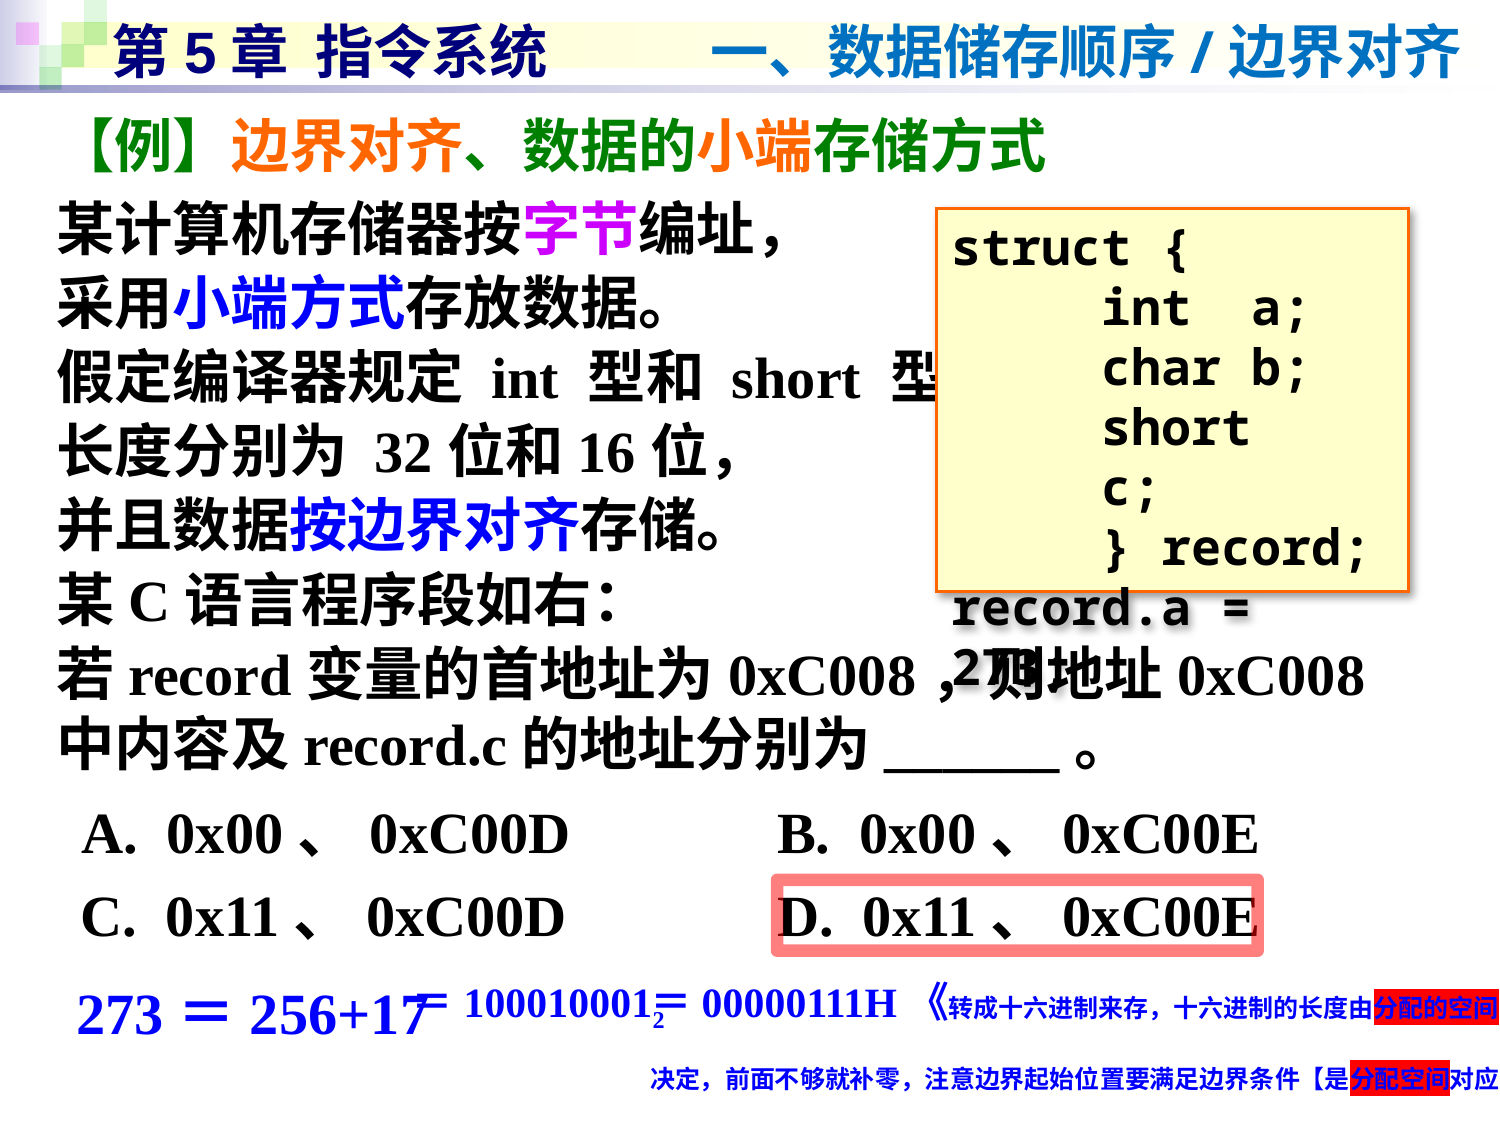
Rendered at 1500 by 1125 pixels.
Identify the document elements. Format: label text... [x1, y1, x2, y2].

text_box C. 0x11、0xC00D [65, 870, 582, 956]
text_box 273＝256+17 [75, 975, 430, 1046]
text_box B. 0x00、0xC00E [762, 787, 1276, 871]
text_box struct { int a; char b; short c; } record; record.a = 273; [936, 208, 1409, 592]
text_box D. 0x11、0xC00E [762, 871, 1276, 956]
text_box A. 0x00、0xC00D [66, 787, 586, 873]
list 【例】边界对齐、数据的小端存储方式 某计算机存储器按字节编址， 采用小端方式存放数据。 假定编译器规定 int 型和 short 型 长度分别为 32位和16位， 并且数据按边界对齐存储。 某C语言程序段如右： 若record变量的首地址为0xC008，则地址0xC008中内容及record.c的地址分别为______。 [41, 101, 1414, 791]
text_box 一、数据储存顺序/边界对齐 [695, 7, 1477, 93]
title 第5章 指令系统 [96, 6, 1448, 94]
text_box ＝1000100012 [411, 975, 650, 1033]
text_box [777, 879, 1258, 951]
text_box ＝00000111H《转成十六进制来存，十六进制的长度由分配的空间 决定，前面不够就补零，注意边界起始位置要满足边界条件【是分配空间对应字节数的整数倍》 [650, 975, 1500, 1125]
